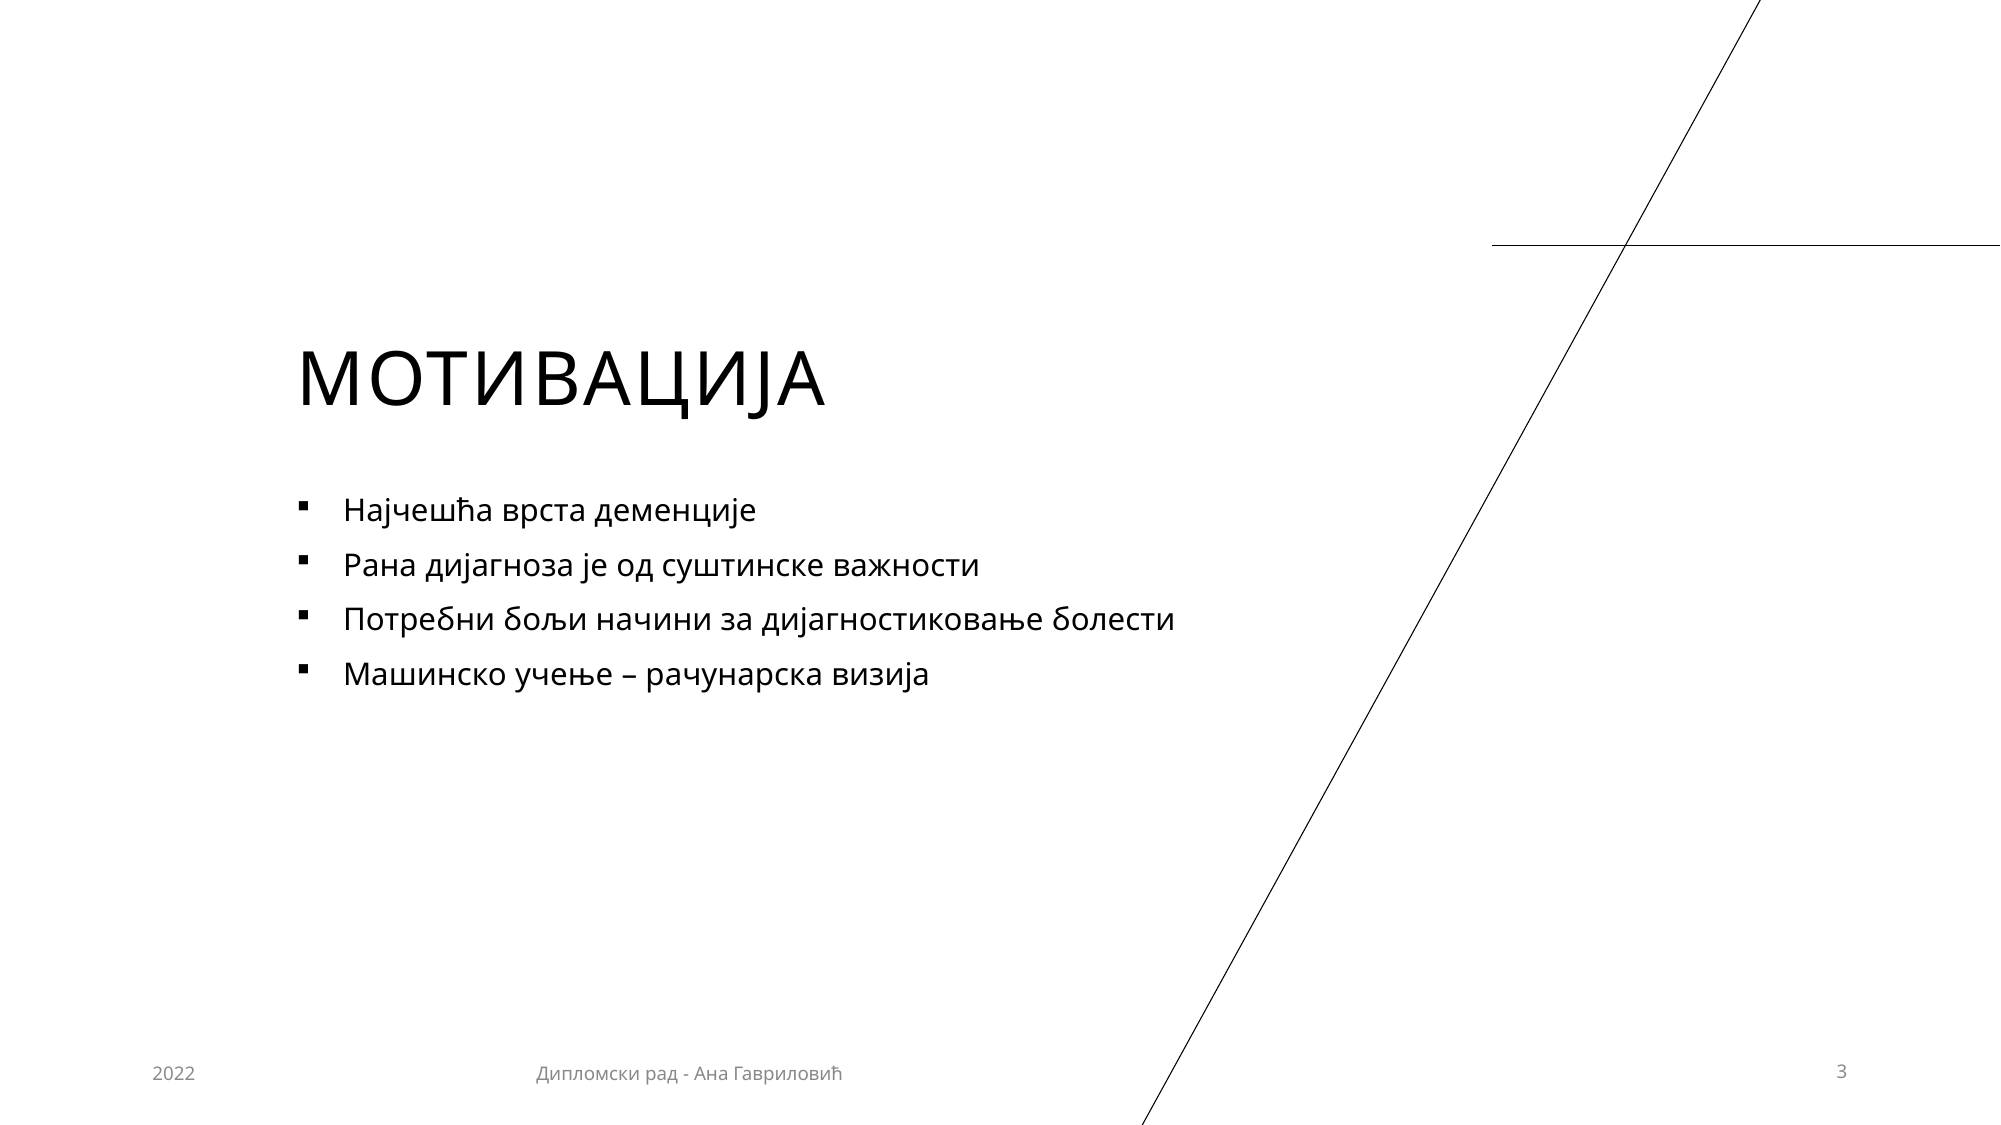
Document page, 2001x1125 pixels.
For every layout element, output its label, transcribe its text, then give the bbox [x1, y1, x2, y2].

footer Дипломски рад - Ана Гавриловић [404, 1042, 975, 1103]
text_box Најчешћа врста деменције Рана дијагноза је од суштинске важности Потребни бољи начини за дијагностиковање болести Машинско учење – рачунарска визија [281, 487, 1252, 738]
text_box мотивација [281, 231, 1120, 430]
slide_number 3 [1412, 1042, 1863, 1103]
slide_number 2022 [137, 1042, 338, 1103]
